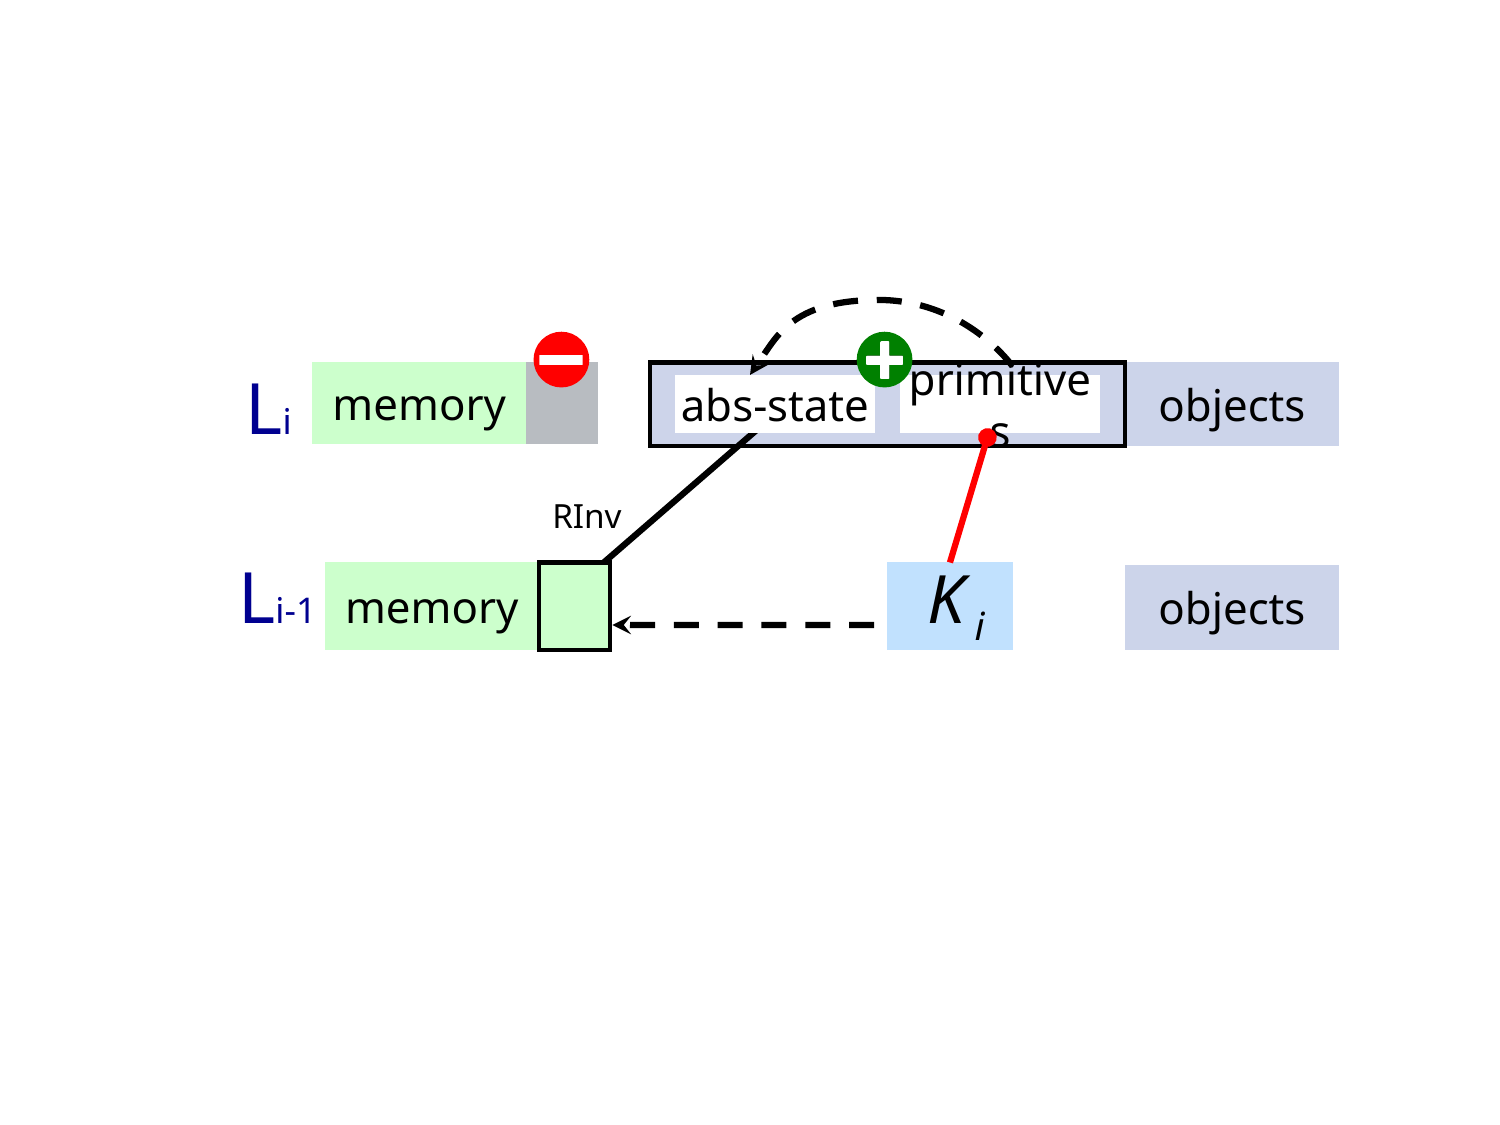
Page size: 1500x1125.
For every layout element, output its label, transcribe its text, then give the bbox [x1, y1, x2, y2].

text_box Li [212, 362, 310, 450]
text_box Li-1 [229, 549, 325, 641]
text_box [917, 362, 1125, 446]
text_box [312, 362, 599, 444]
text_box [324, 562, 611, 651]
text_box [887, 562, 912, 650]
text_box primitives [900, 374, 1101, 434]
text_box [949, 431, 994, 563]
text_box objects [1125, 362, 1339, 446]
text_box objects [1124, 565, 1339, 650]
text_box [856, 331, 913, 388]
text_box [750, 299, 1013, 375]
text_box abs-state [675, 374, 876, 434]
text_box RInv [537, 487, 638, 543]
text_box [533, 331, 590, 388]
text_box [650, 362, 985, 446]
text_box K i [912, 549, 1013, 656]
text_box [615, 618, 625, 632]
